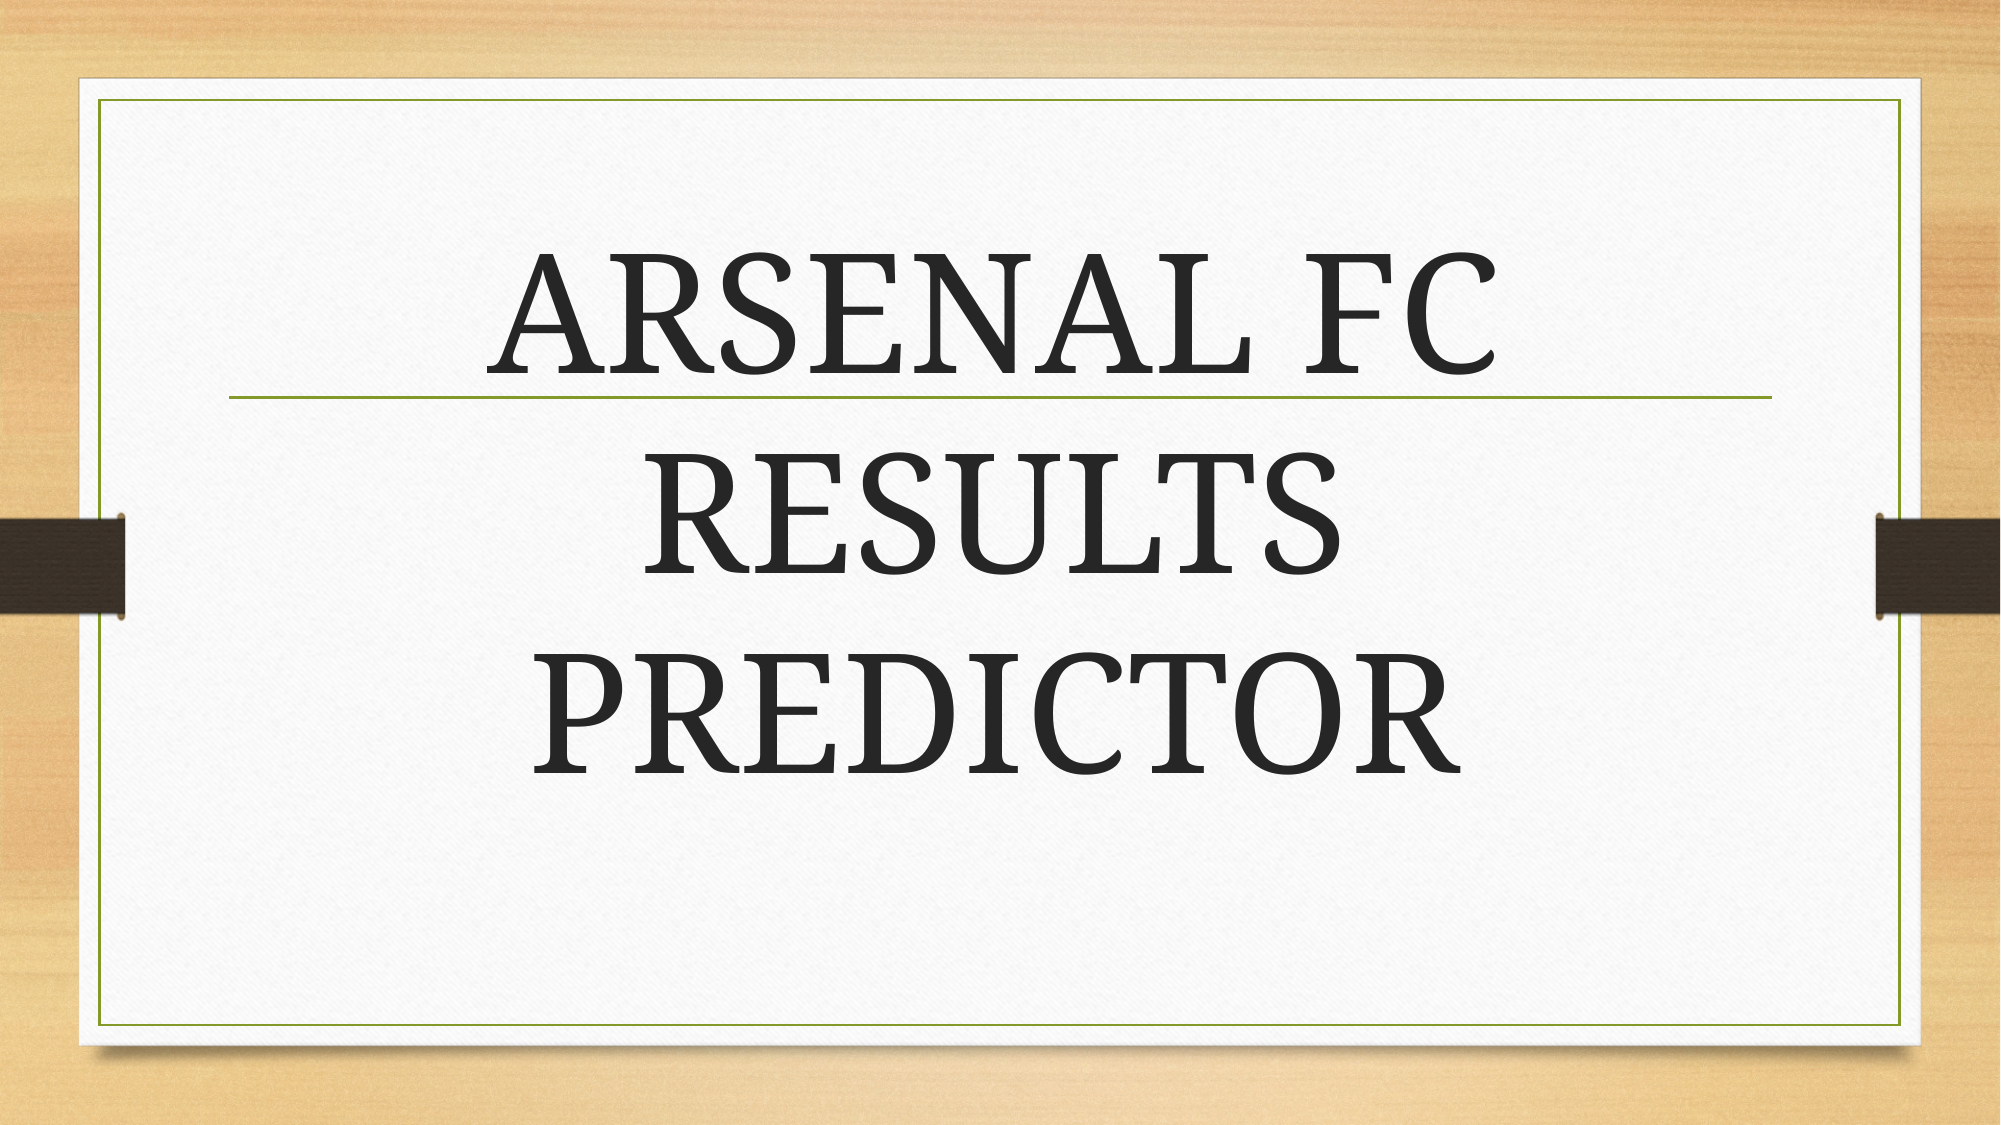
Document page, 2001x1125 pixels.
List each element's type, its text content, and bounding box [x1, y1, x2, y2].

picture [0, 0, 2001, 1125]
title ARSENAL FC RESULTS PREDICTOR [192, 268, 1797, 745]
